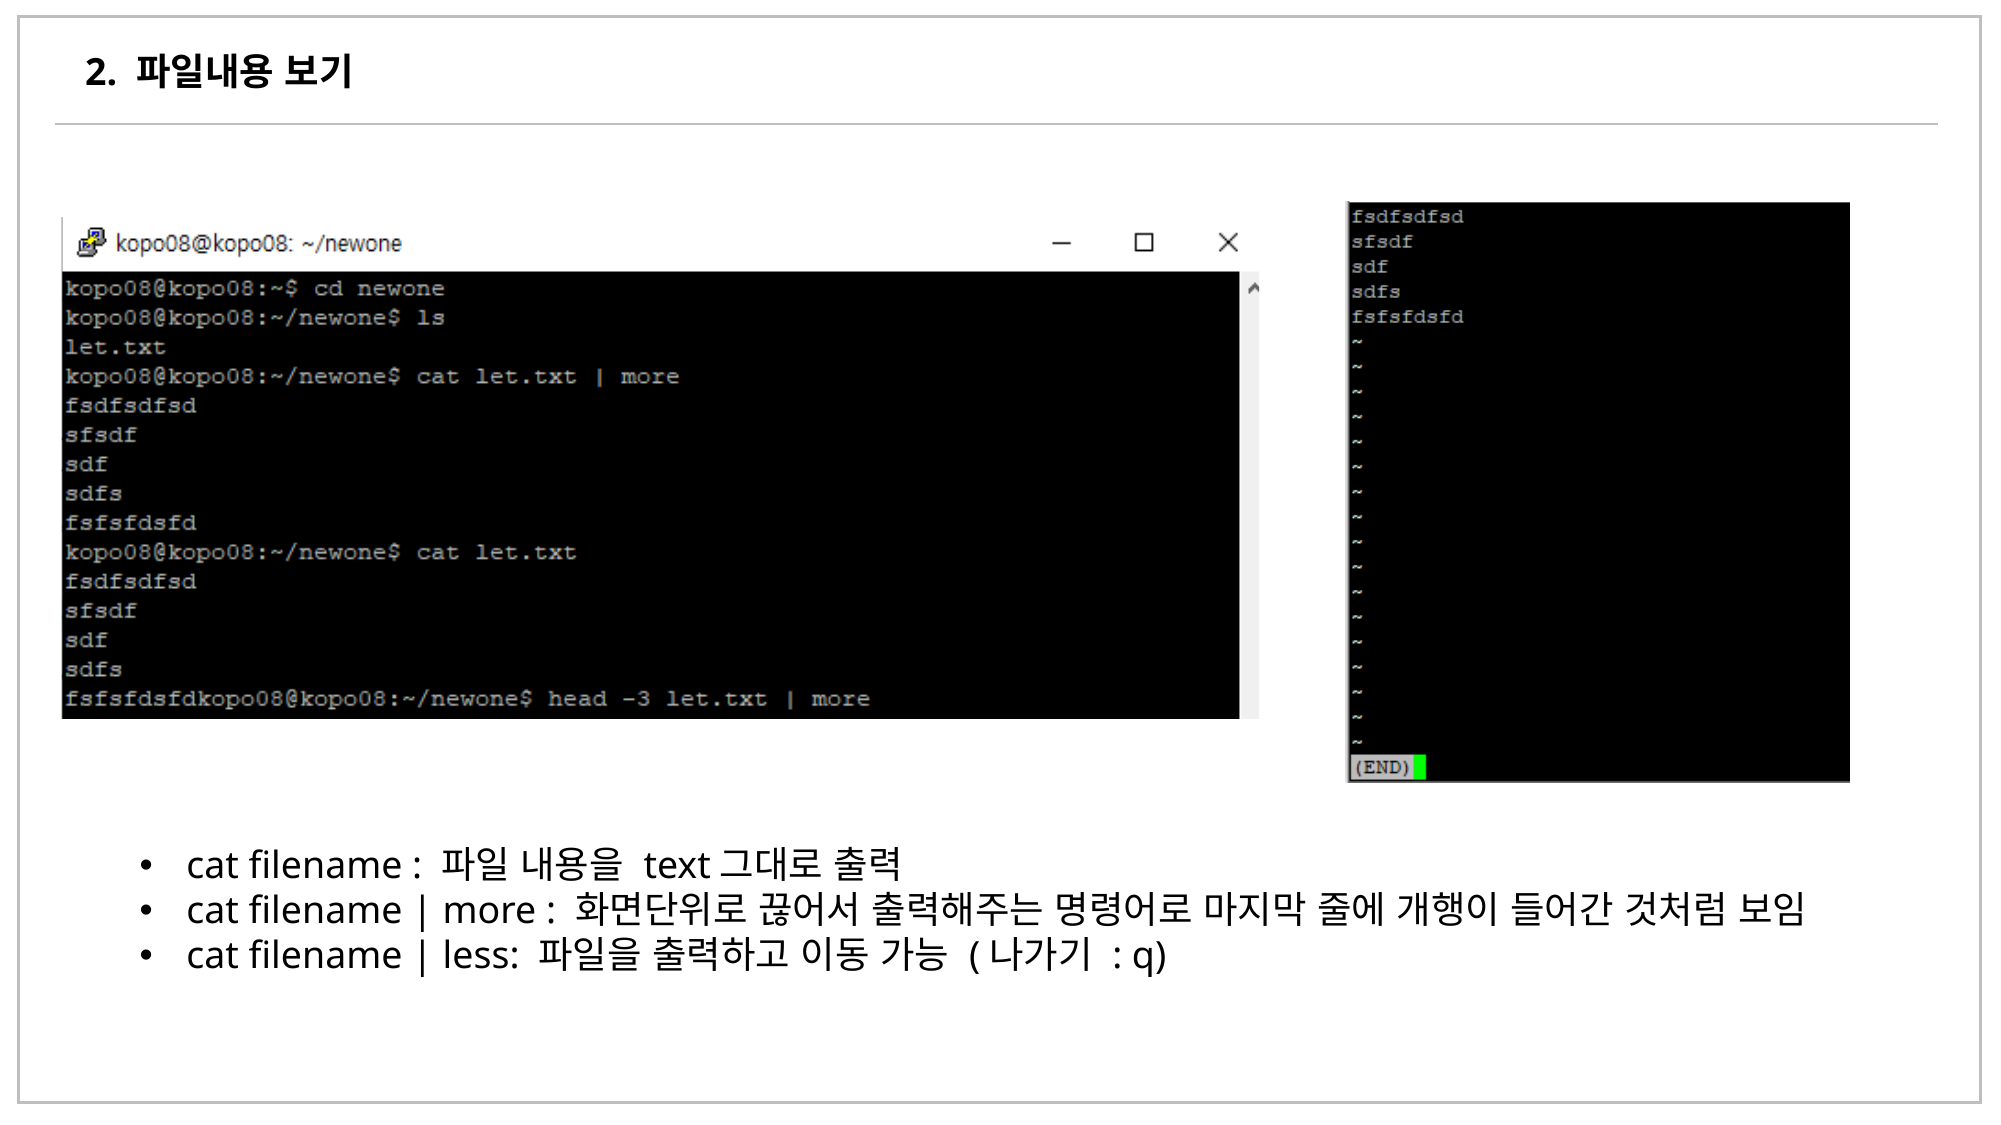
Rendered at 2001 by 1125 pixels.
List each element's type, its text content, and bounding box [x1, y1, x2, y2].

picture [61, 217, 1260, 719]
text_box cat filename : 파일 내용을 text그대로 출력 cat filename | more : 화면단위로 끊어서 출력해주는 명령어로 마지막 줄에 개행이 들어간 것처럼 보임 cat filename | less: 파일을 출력하고 이동 가능 (나가기 : q) [124, 834, 1894, 984]
text_box 2. 파일내용 보기 [70, 41, 369, 101]
picture [1344, 201, 1850, 783]
